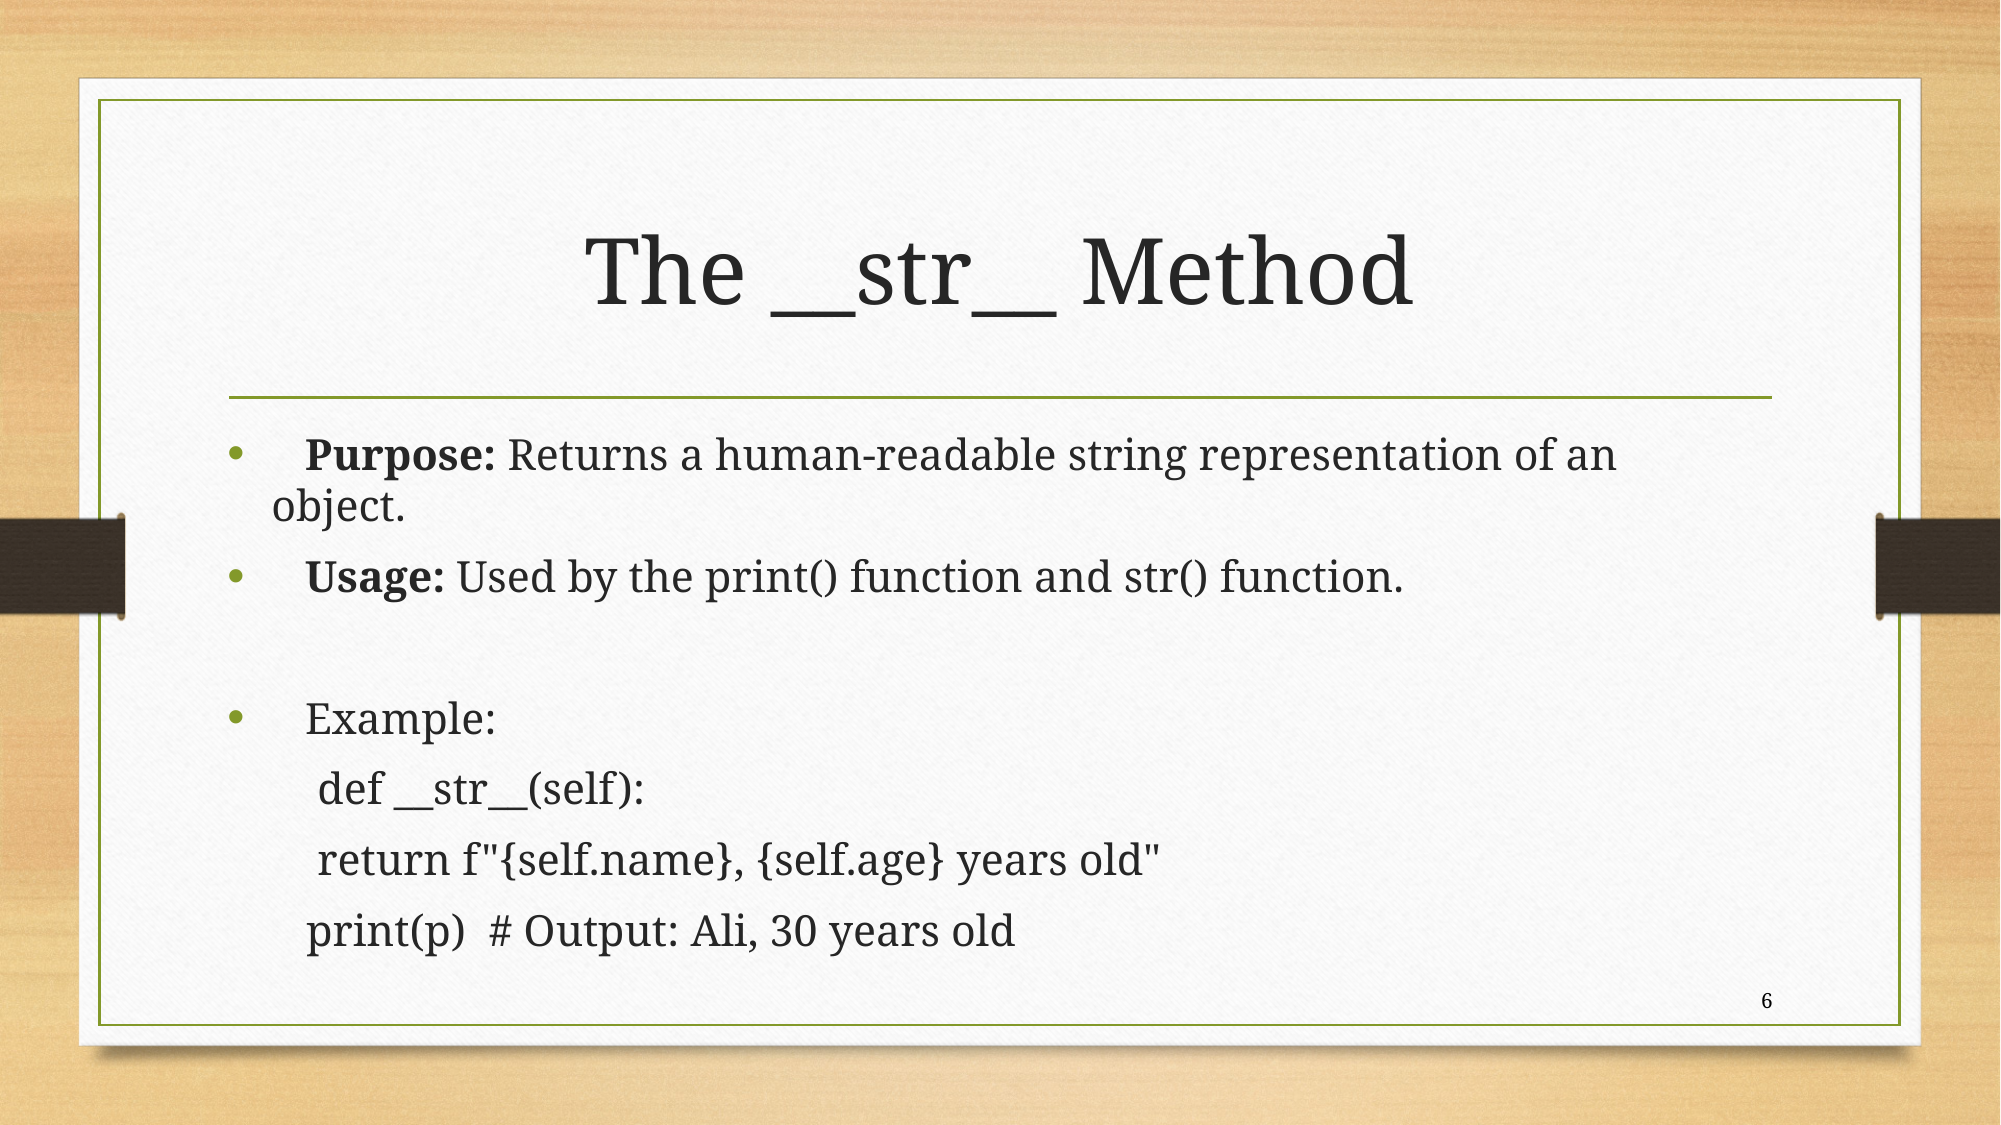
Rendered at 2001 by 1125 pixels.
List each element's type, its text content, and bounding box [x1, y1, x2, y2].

slide_number 6 [1698, 979, 1788, 1025]
title The __str__ Method [212, 161, 1788, 375]
list Purpose: Returns a human-readable string representation of an object. Usage: Used by the print() function and str() function. Example: def __str__(self): return f"{self.name}, {self.age} years old" print(p) # Output: Ali, 30 years old [212, 419, 1788, 964]
picture [0, 0, 2001, 1125]
